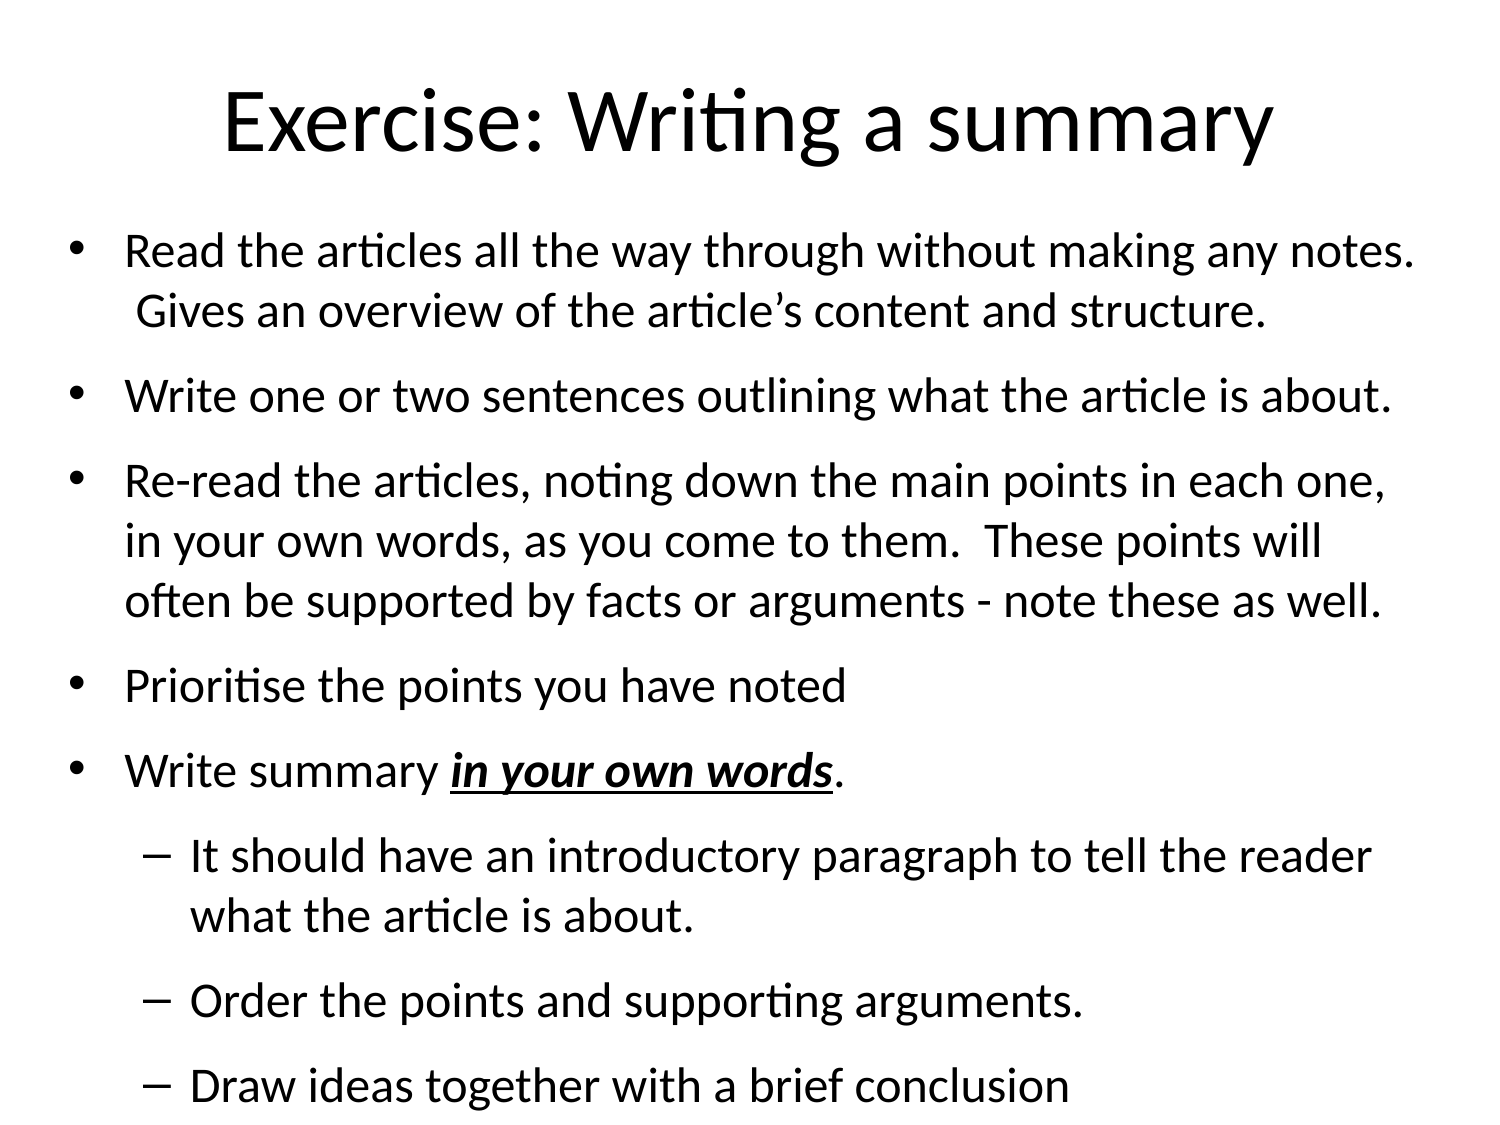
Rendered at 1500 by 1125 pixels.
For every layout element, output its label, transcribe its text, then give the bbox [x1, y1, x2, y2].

list Read the articles all the way through without making any notes. Gives an overview of the article’s content and structure. Write one or two sentences outlining what the article is about. Re-read the articles, noting down the main points in each one, in your own words, as you come to them. These points will often be supported by facts or arguments - note these as well. Prioritise the points you have noted Write summary in your own words. It should have an introductory paragraph to tell the reader what the article is about. Order the points and supporting arguments. Draw ideas together with a brief conclusion [53, 209, 1437, 953]
title Exercise: Writing a summary [75, 20, 1425, 209]
